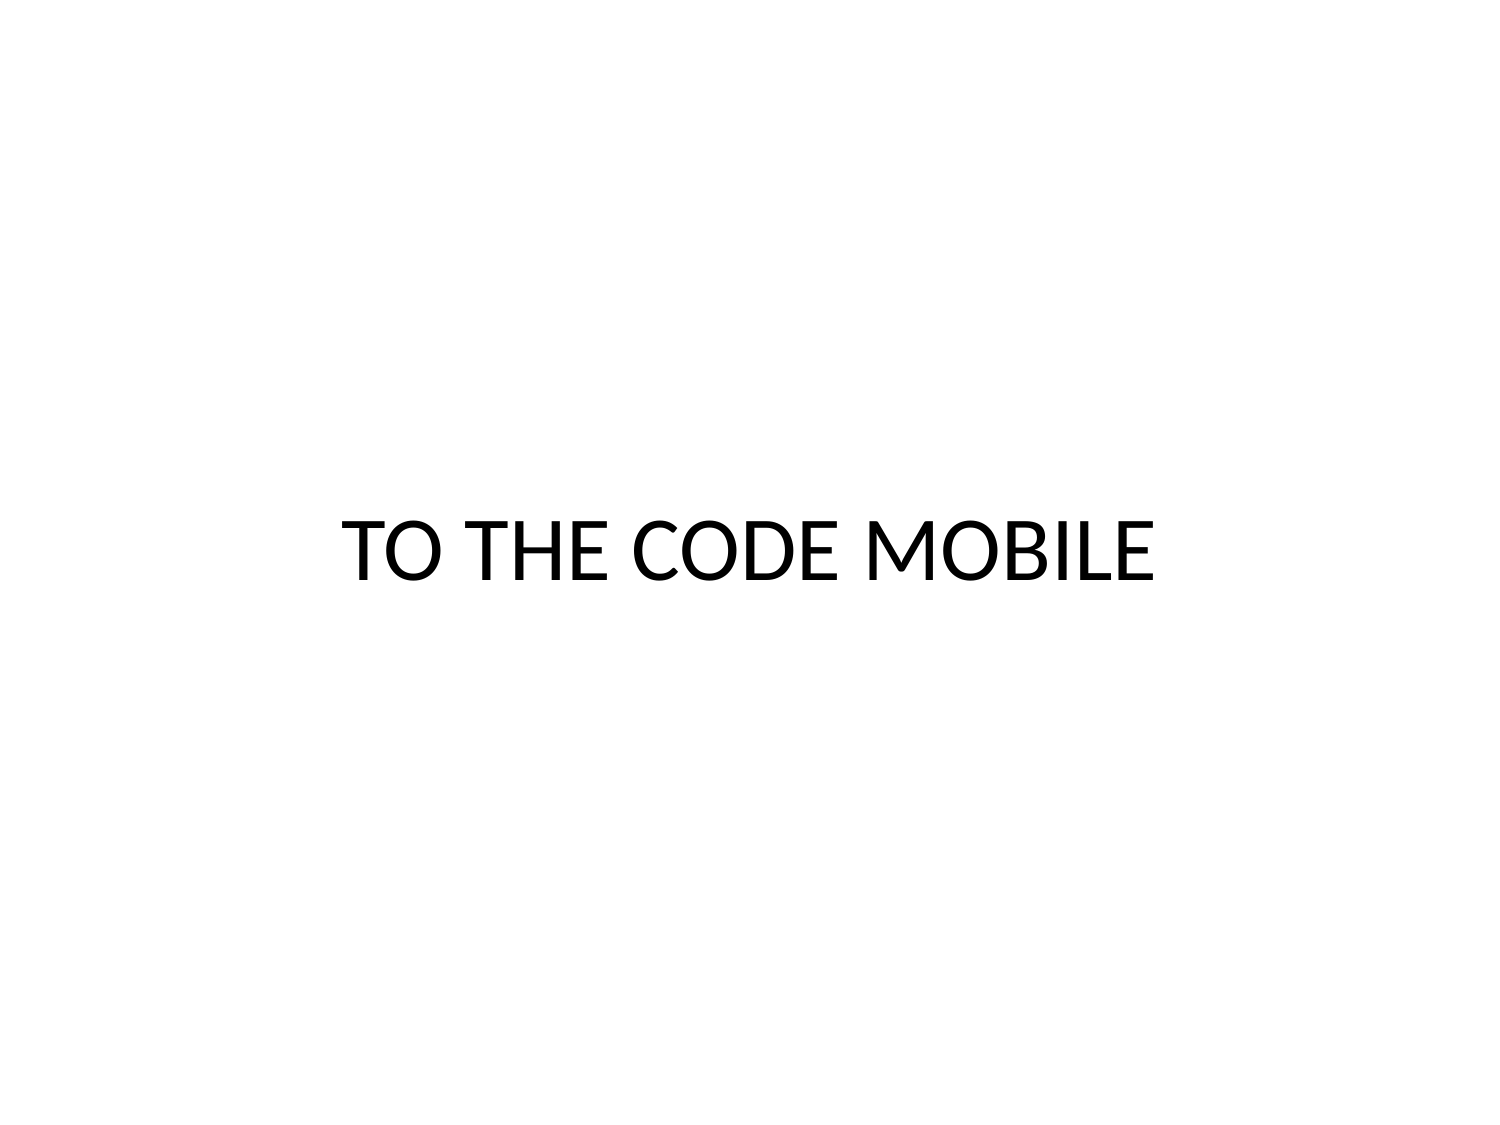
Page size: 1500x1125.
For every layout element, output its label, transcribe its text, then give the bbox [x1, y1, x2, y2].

text_box TO THE CODE MOBILE [75, 449, 1425, 638]
